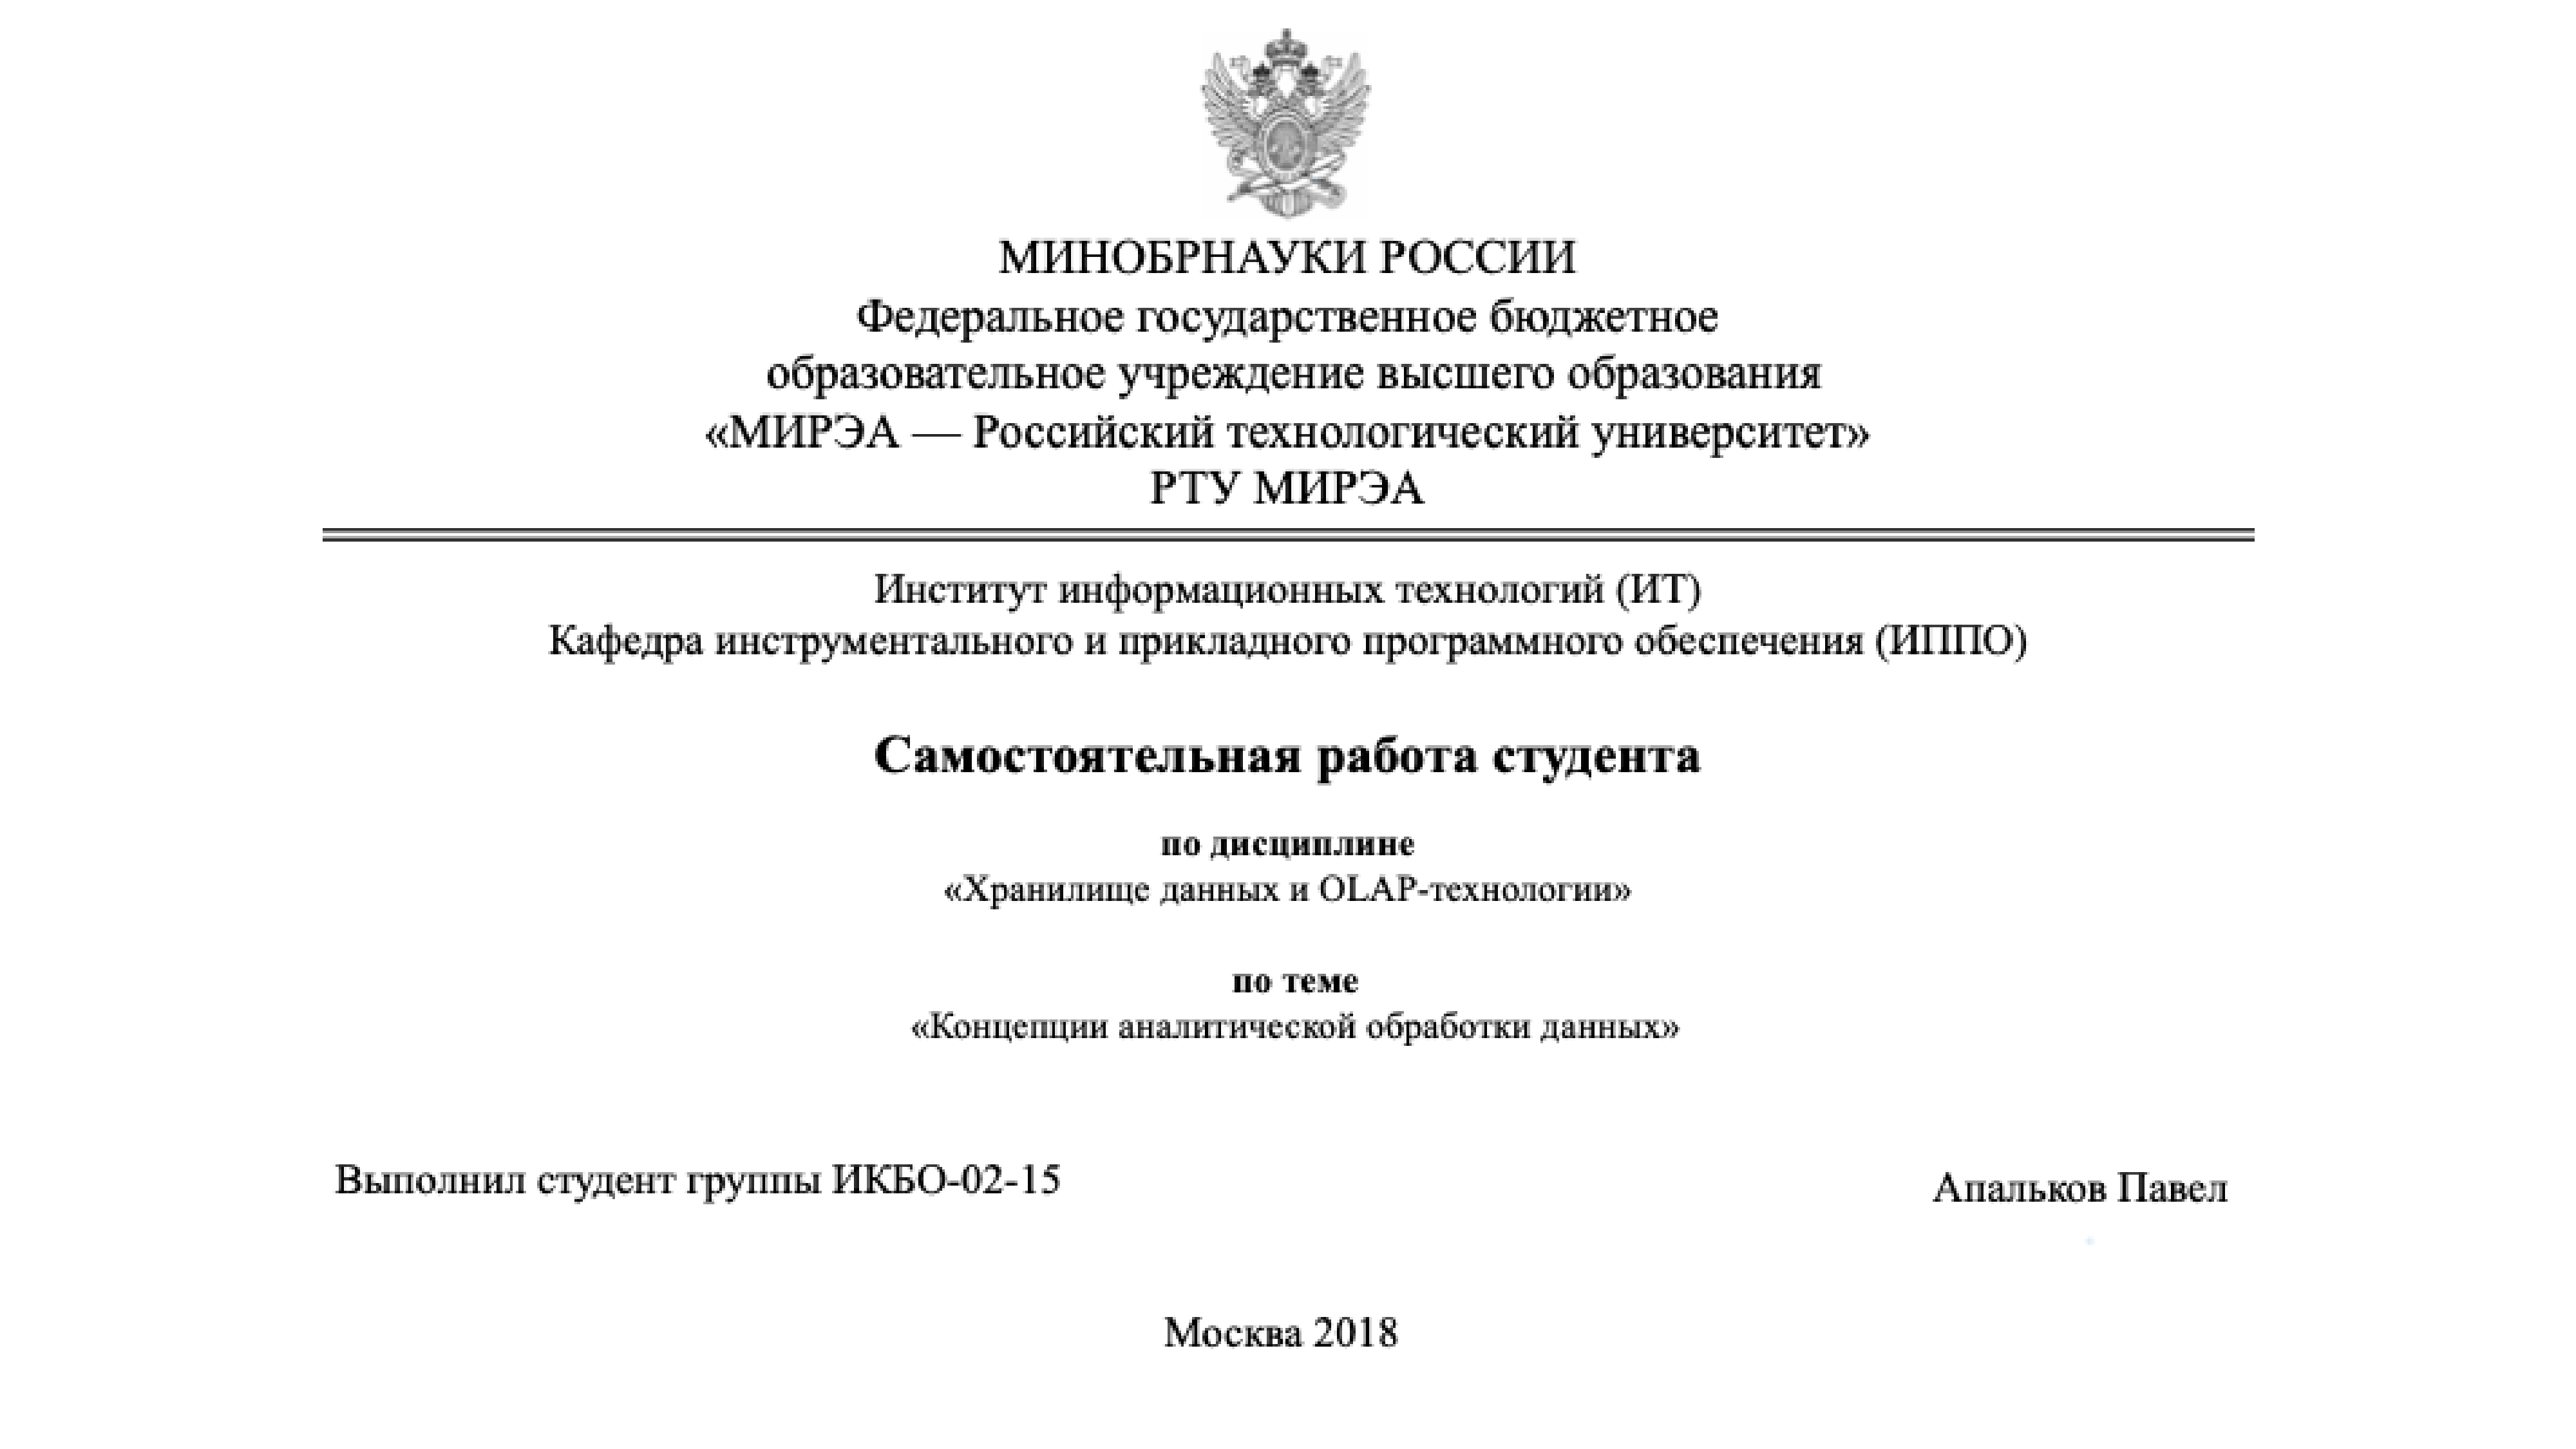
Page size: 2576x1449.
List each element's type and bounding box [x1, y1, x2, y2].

picture [322, 0, 2255, 1449]
